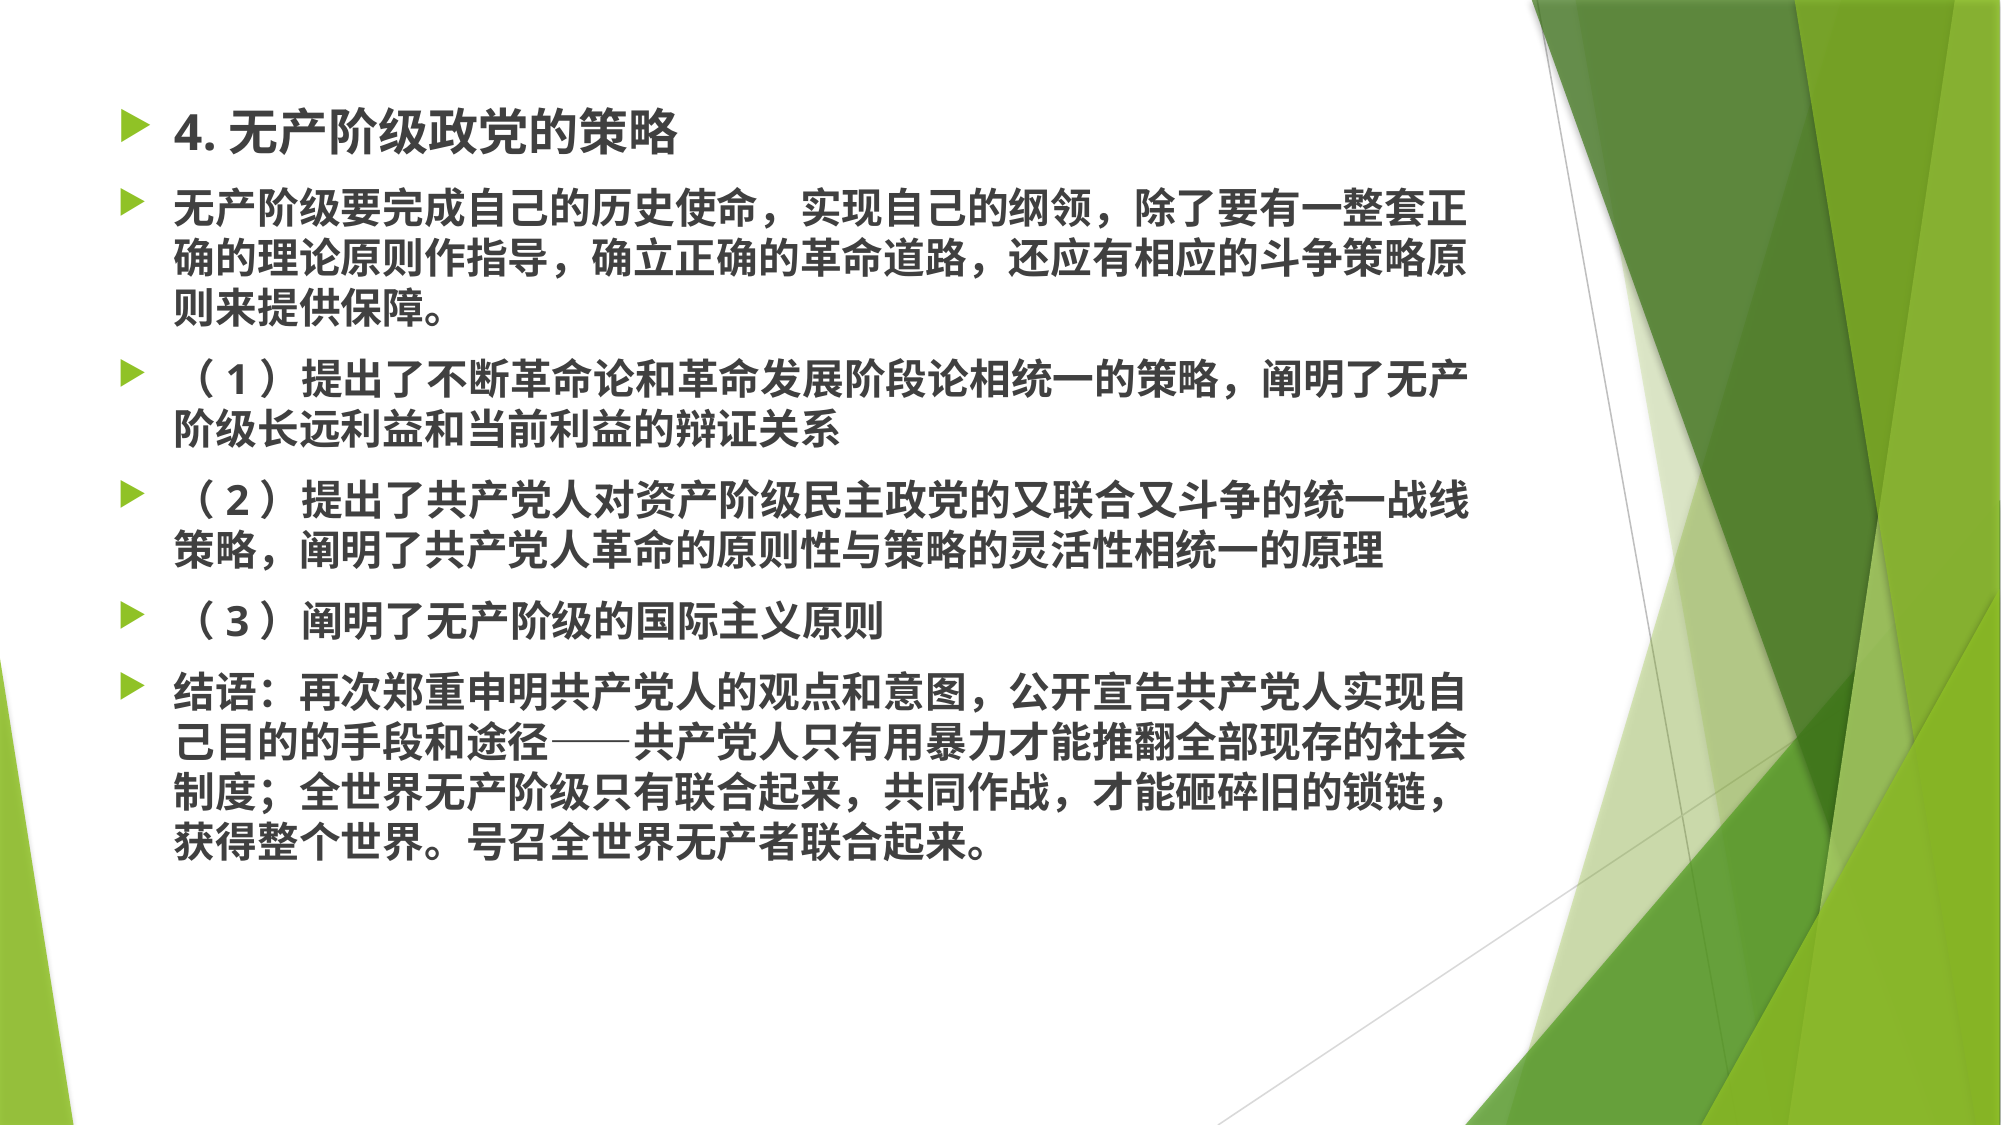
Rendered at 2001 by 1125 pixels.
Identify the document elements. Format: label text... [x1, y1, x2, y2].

list 4.无产阶级政党的策略 无产阶级要完成自己的历史使命，实现自己的纲领，除了要有一整套正确的理论原则作指导，确立正确的革命道路，还应有相应的斗争策略原则来提供保障。 （1）提出了不断革命论和革命发展阶段论相统一的策略，阐明了无产阶级长远利益和当前利益的辩证关系 （2）提出了共产党人对资产阶级民主政党的又联合又斗争的统一战线策略，阐明了共产党人革命的原则性与策略的灵活性相统一的原理 （3）阐明了无产阶级的国际主义原则 结语：再次郑重申明共产党人的观点和意图，公开宣告共产党人实现自己目的的手段和途径——共产党人只有用暴力才能推翻全部现存的社会制度；全世界无产阶级只有联合起来，共同作战，才能砸碎旧的锁链，获得整个世界。号召全世界无产者联合起来。 [102, 93, 1513, 924]
